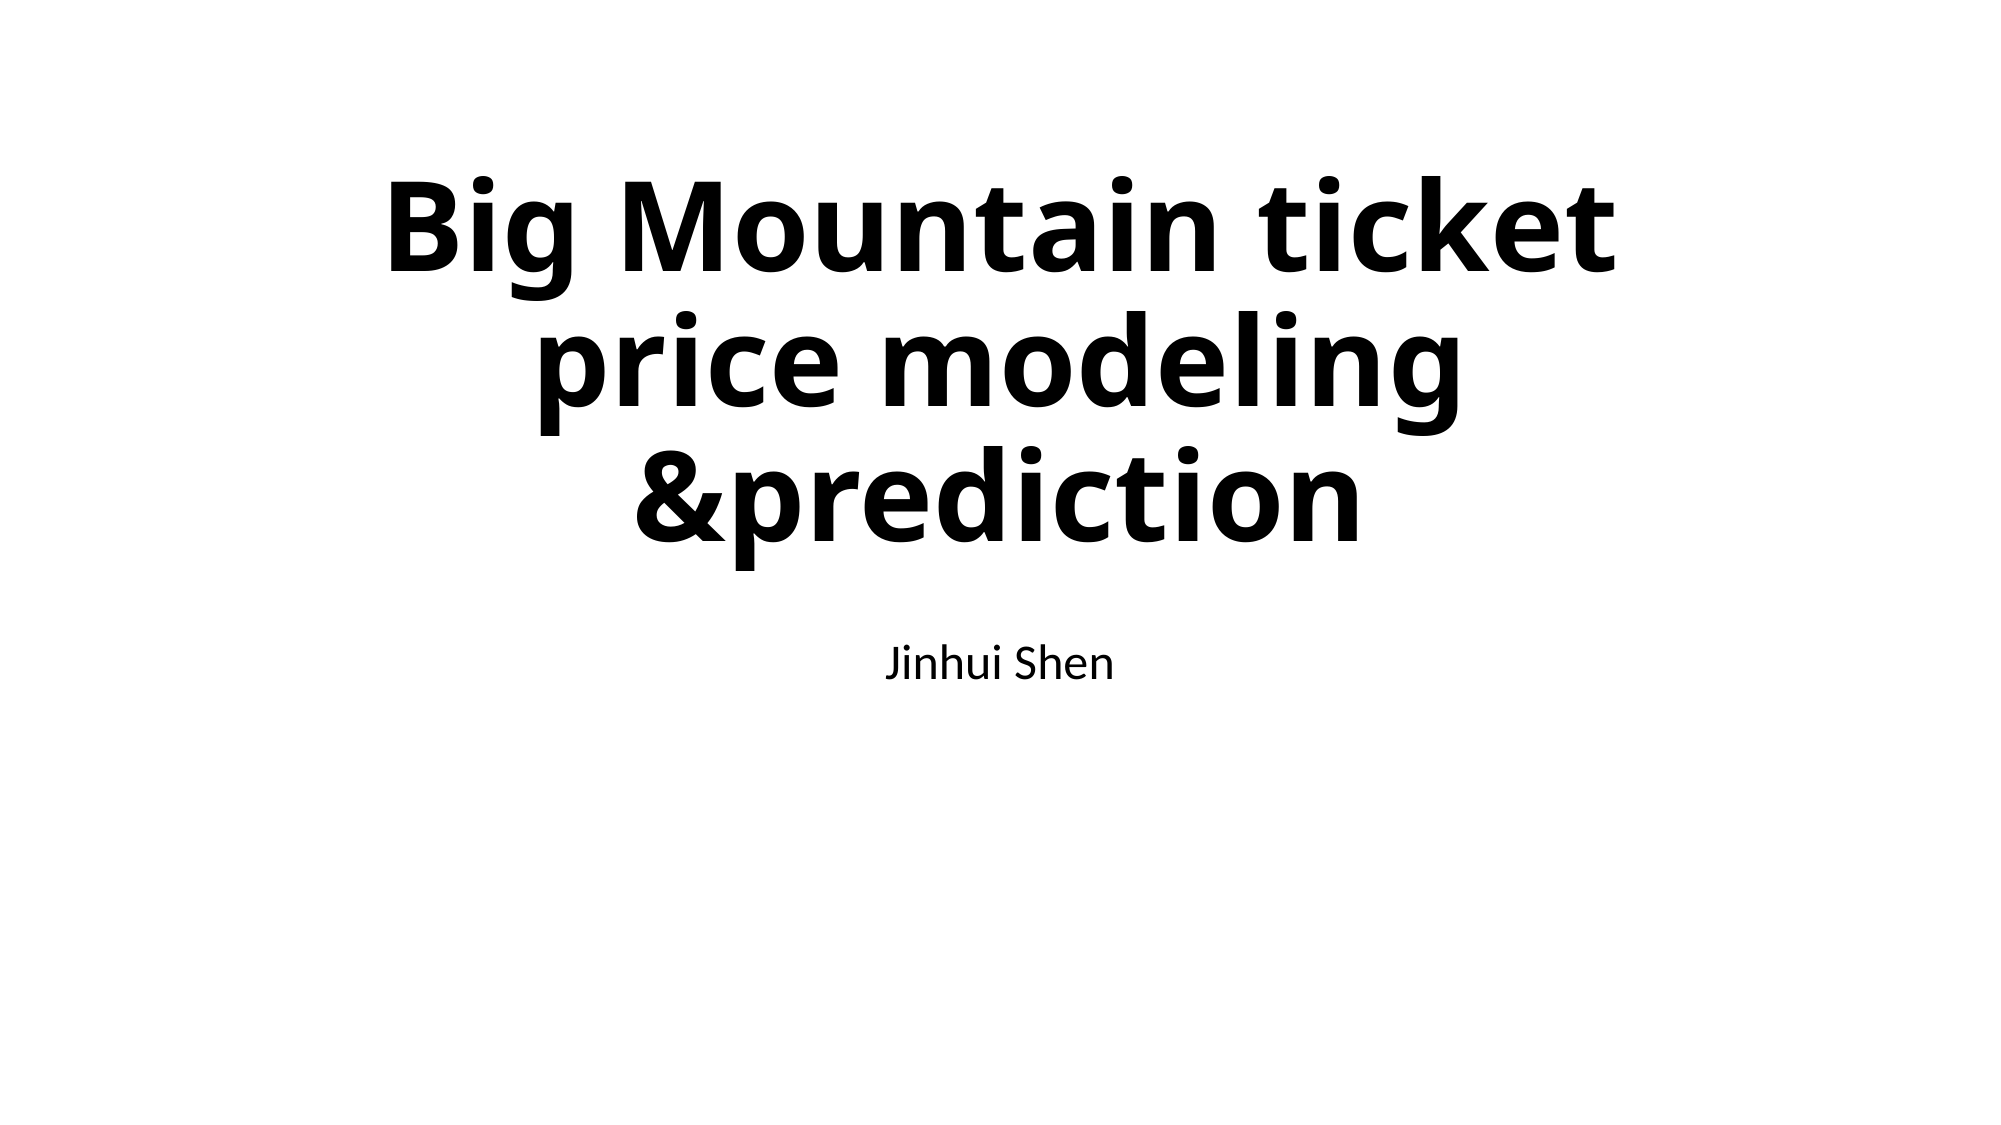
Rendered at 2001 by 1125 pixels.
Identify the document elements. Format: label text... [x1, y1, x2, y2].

subtitle Jinhui Shen [249, 628, 1750, 752]
title Big Mountain ticket price modeling &prediction [249, 184, 1750, 576]
